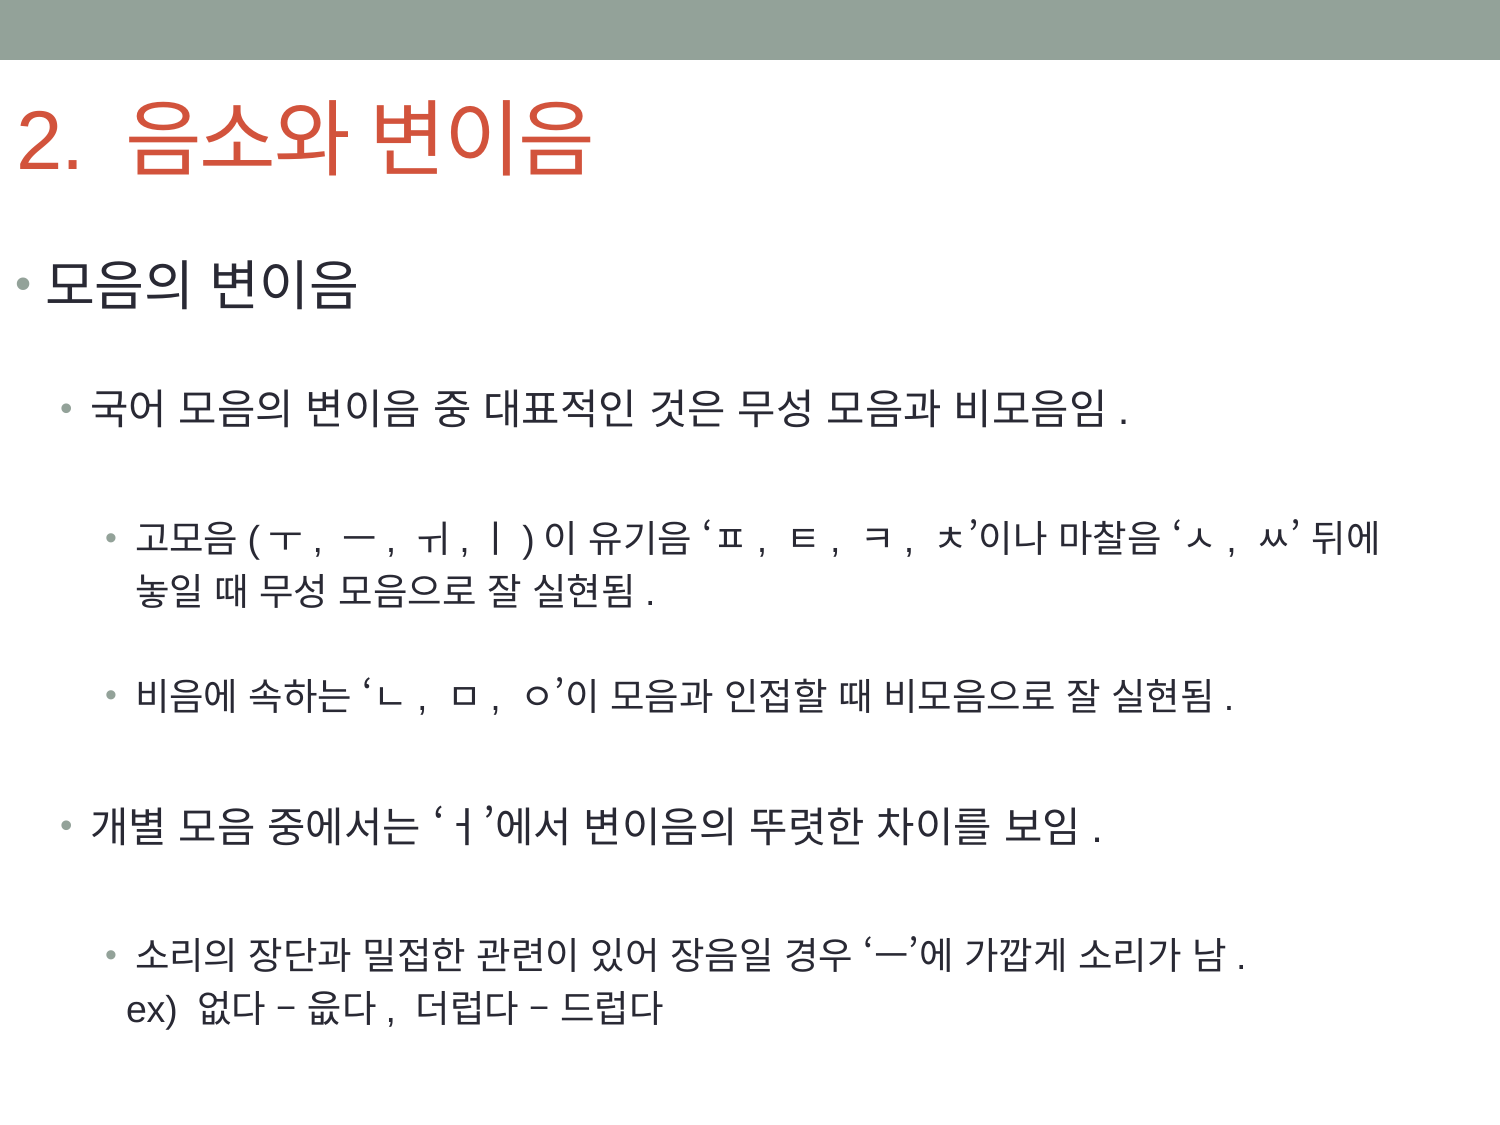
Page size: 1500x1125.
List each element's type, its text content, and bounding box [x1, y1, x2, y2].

list 모음의 변이음 국어 모음의 변이음 중 대표적인 것은 무성 모음과 비모음임. 고모음(ㅜ, ㅡ, ㅟ,ㅣ)이 유기음 ‘ㅍ, ㅌ, ㅋ, ㅊ’이나 마찰음 ‘ㅅ, ㅆ’ 뒤에 놓일 때 무성 모음으로 잘 실현됨. 비음에 속하는 ‘ㄴ, ㅁ, ㅇ’이 모음과 인접할 때 비모음으로 잘 실현됨. 개별 모음 중에서는 ‘ㅓ’에서 변이음의 뚜렷한 차이를 보임. 소리의 장단과 밀접한 관련이 있어 장음일 경우 ‘ㅡ’에 가깝게 소리가 남. ex) 없다 – 읎다, 더럽다 – 드럽다 [0, 243, 1500, 1106]
title 2. 음소와 변이음 [1, 54, 1352, 218]
